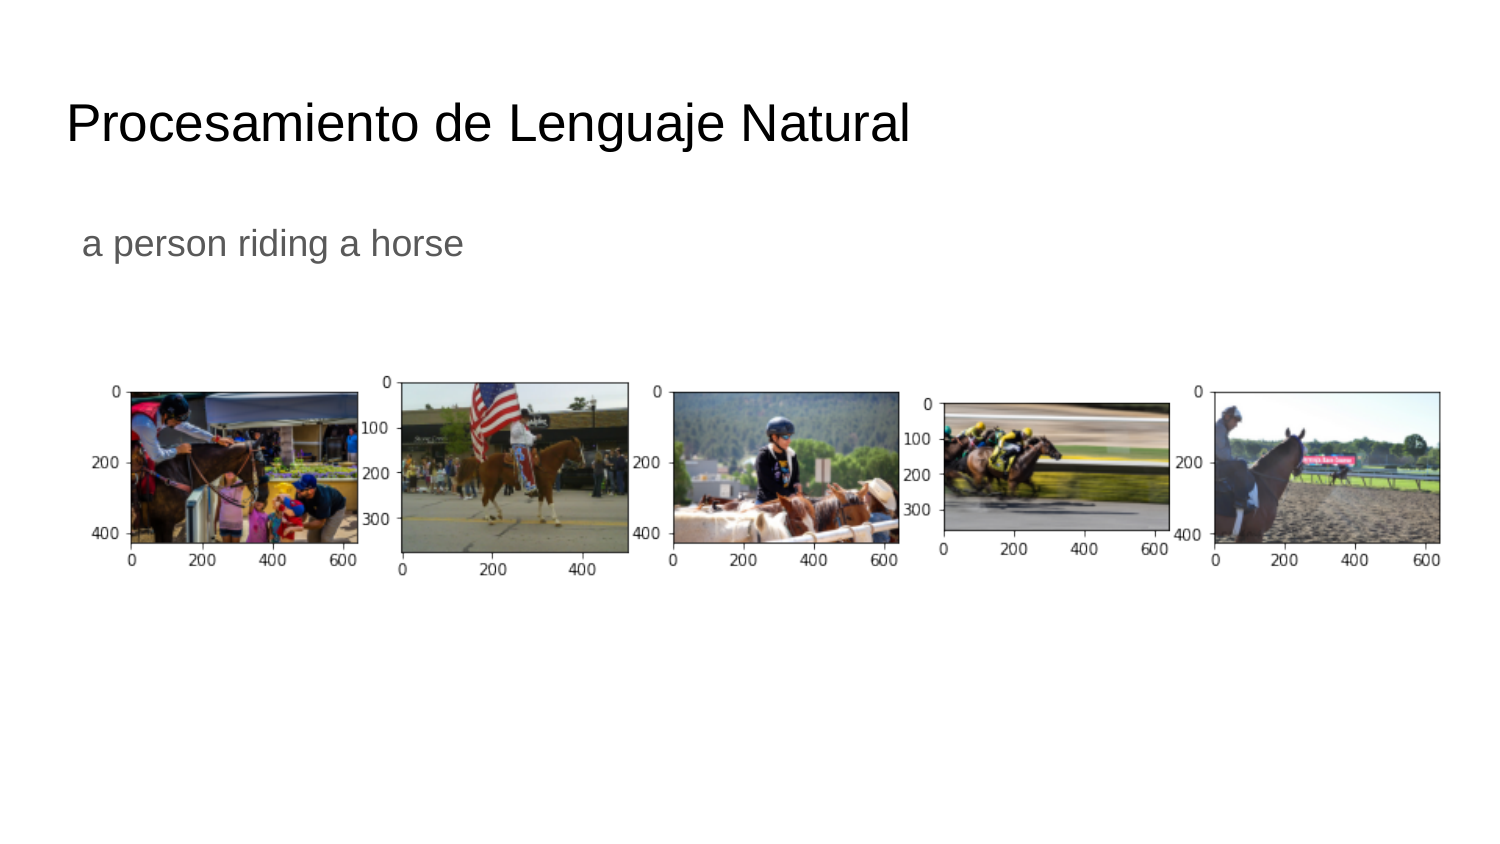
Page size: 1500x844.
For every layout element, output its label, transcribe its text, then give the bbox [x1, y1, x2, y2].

list a person riding a horse [66, 197, 1465, 758]
title Procesamiento de Lenguaje Natural [51, 72, 1449, 167]
picture [79, 365, 1452, 590]
